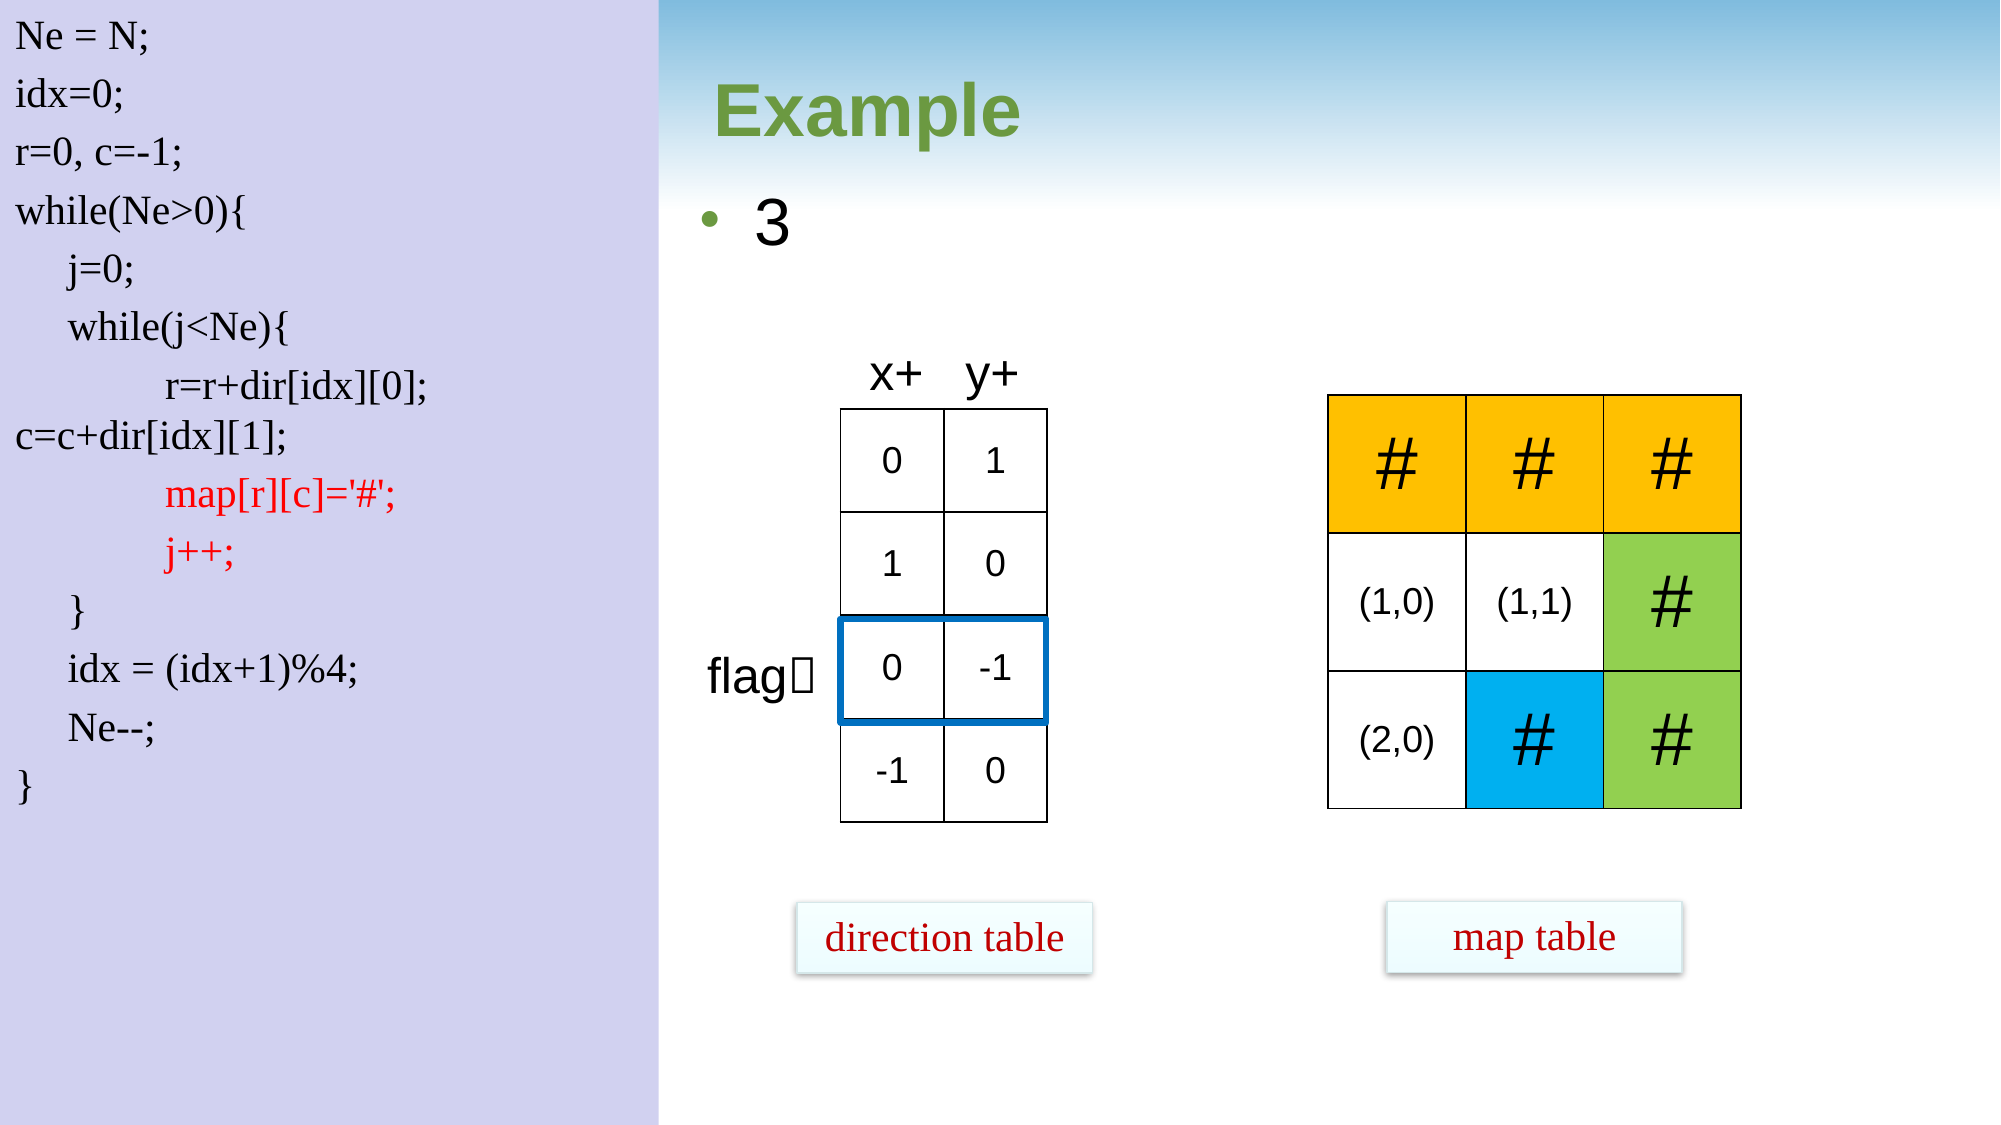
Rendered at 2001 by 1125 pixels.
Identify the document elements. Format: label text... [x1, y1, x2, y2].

list 3 [683, 170, 1964, 1058]
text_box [681, 618, 1047, 723]
title Example [698, 12, 1917, 170]
text_box Ne = N; idx=0; r=0, c=-1; while(Ne>0){ j=0; while(j<Ne){ r=r+dir[idx][0]; c=c+dir[idx][1]; map[r][c]='#'; j++; } idx = (idx+1)%4; Ne--; } [0, 0, 659, 1125]
